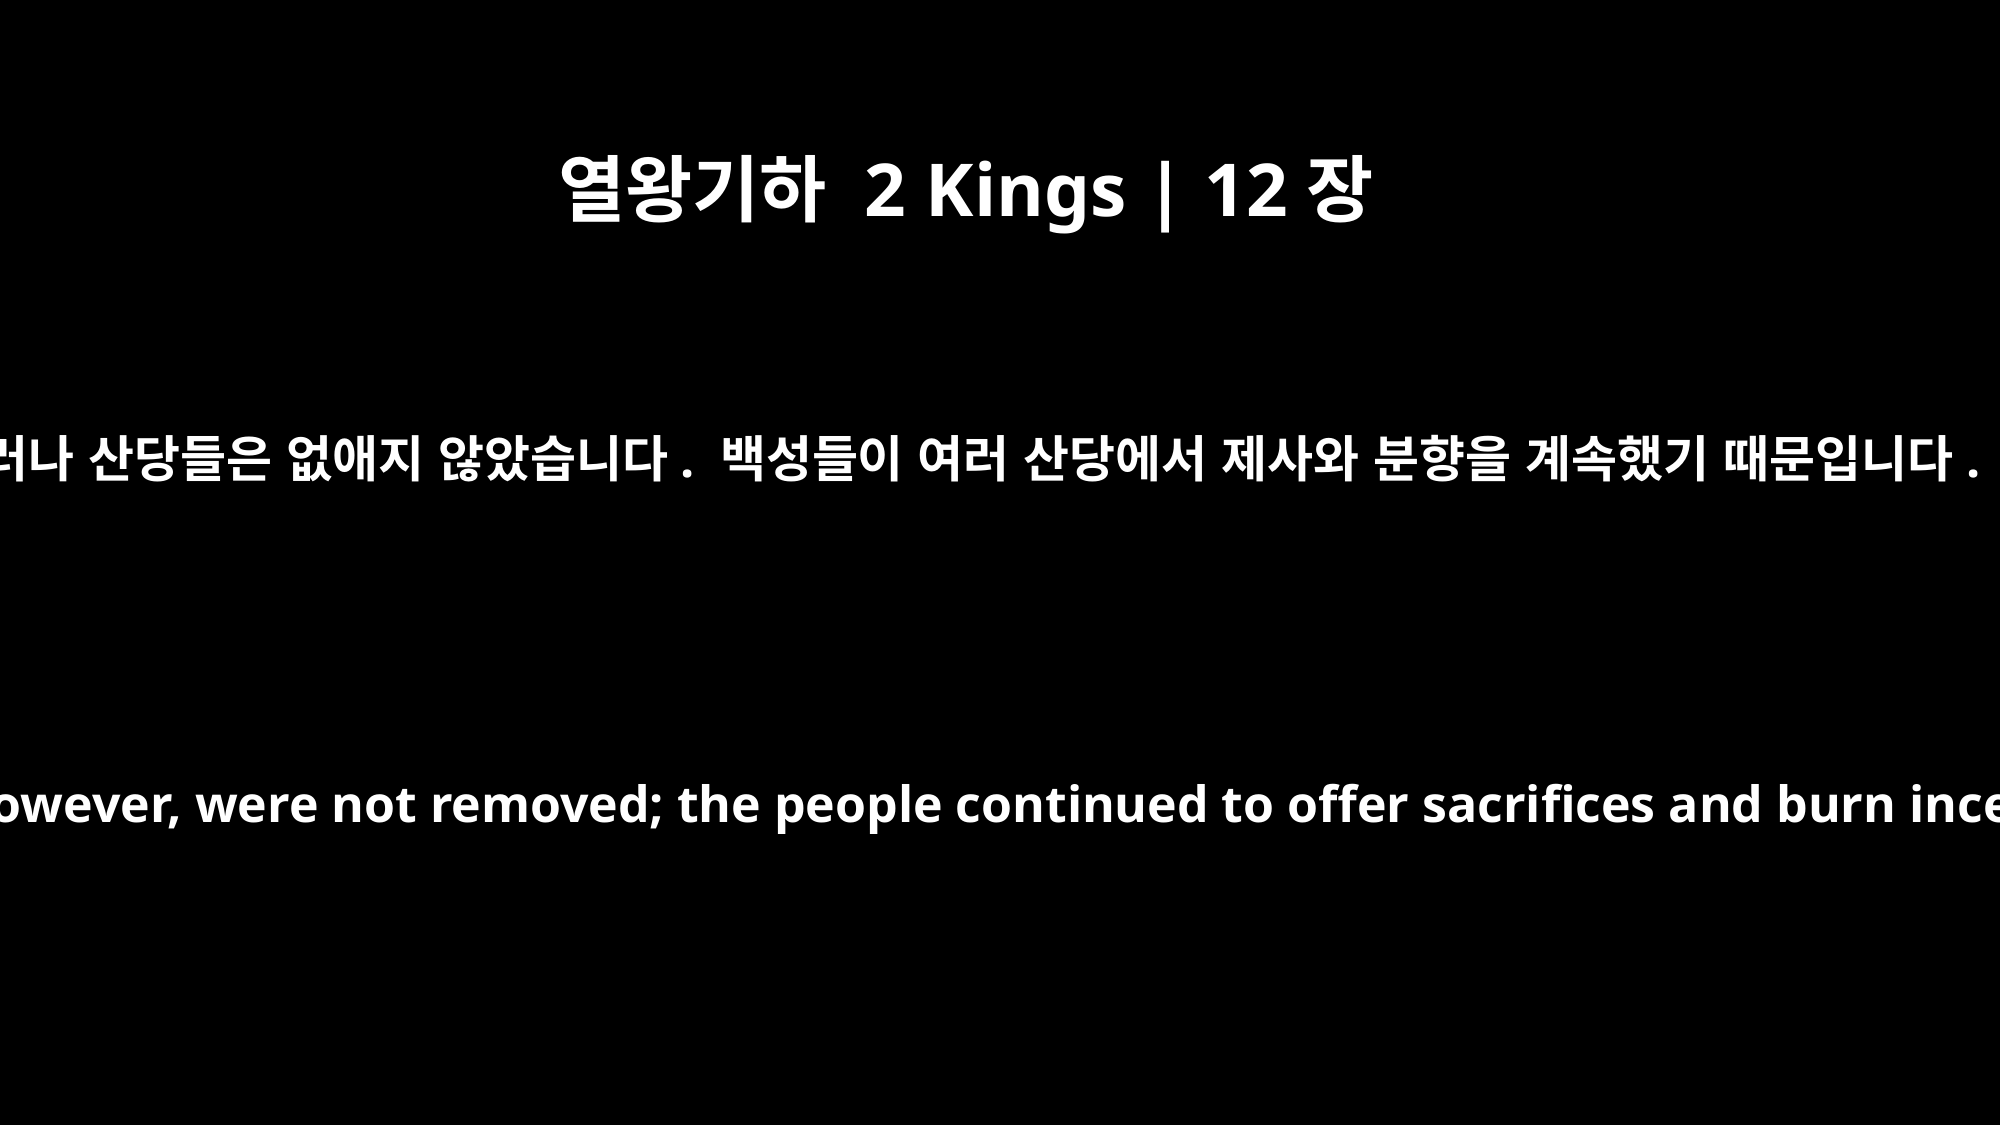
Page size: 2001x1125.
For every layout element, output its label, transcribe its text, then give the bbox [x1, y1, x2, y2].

text_box 3 그러나 산당들은 없애지 않았습니다. 백성들이 여러 산당에서 제사와 분향을 계속했기 때문입니다. [0, 359, 1995, 495]
text_box 열왕기하 2 Kings | 12장 [543, 136, 1389, 239]
text_box The high places, however, were not removed; the people continued to offer sacrifices and burn incense there. [0, 764, 2000, 840]
